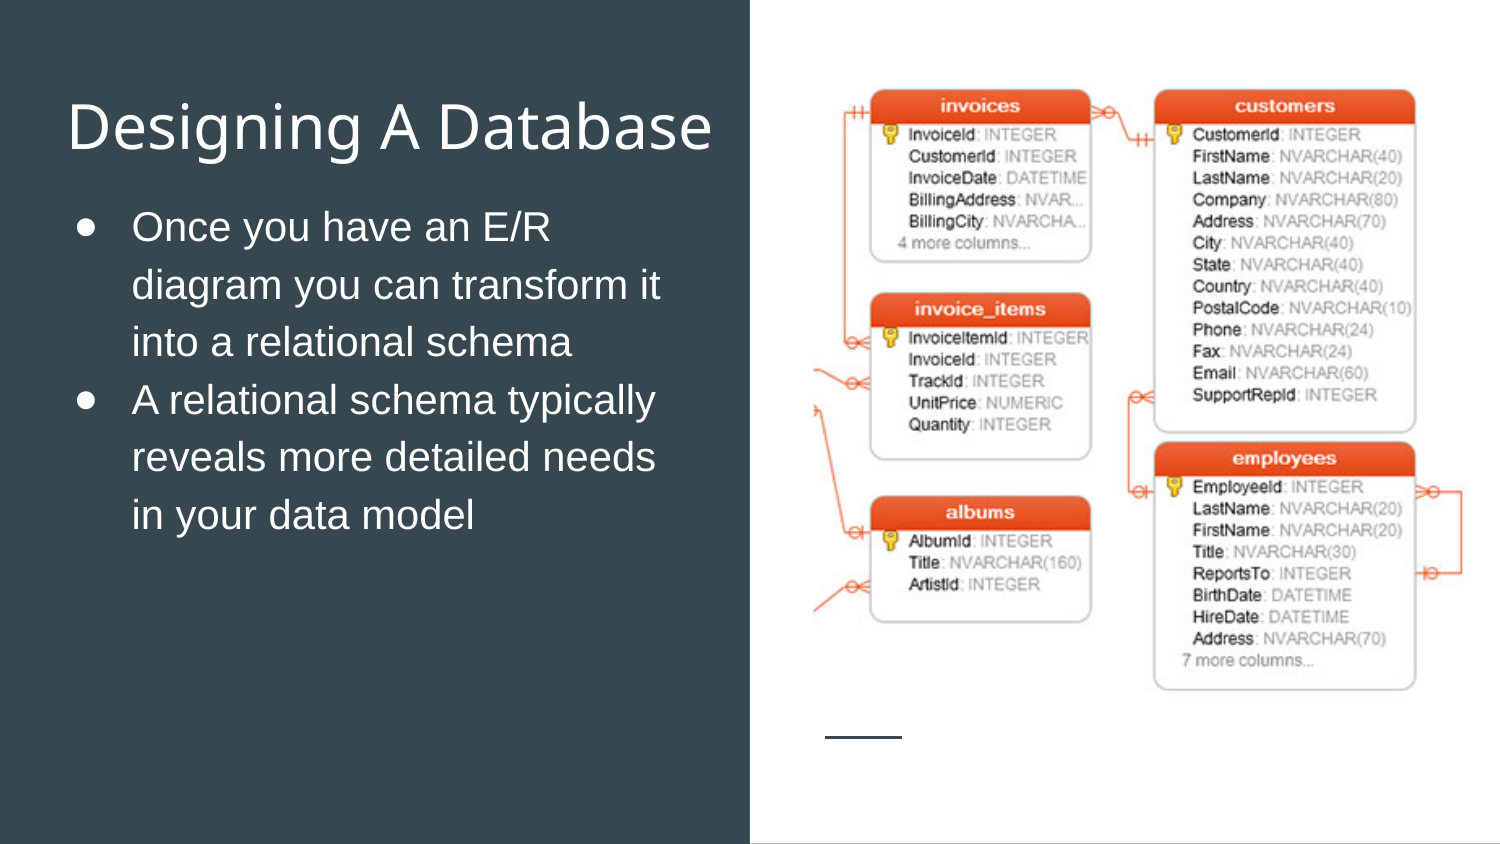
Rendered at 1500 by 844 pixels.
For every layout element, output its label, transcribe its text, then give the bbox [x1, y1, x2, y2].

list Once you have an E/R diagram you can transform it into a relational schema A relational schema typically reveals more detailed needs in your data model [41, 177, 707, 739]
picture [813, 84, 1469, 708]
text_box Designing A Database [51, 71, 957, 178]
